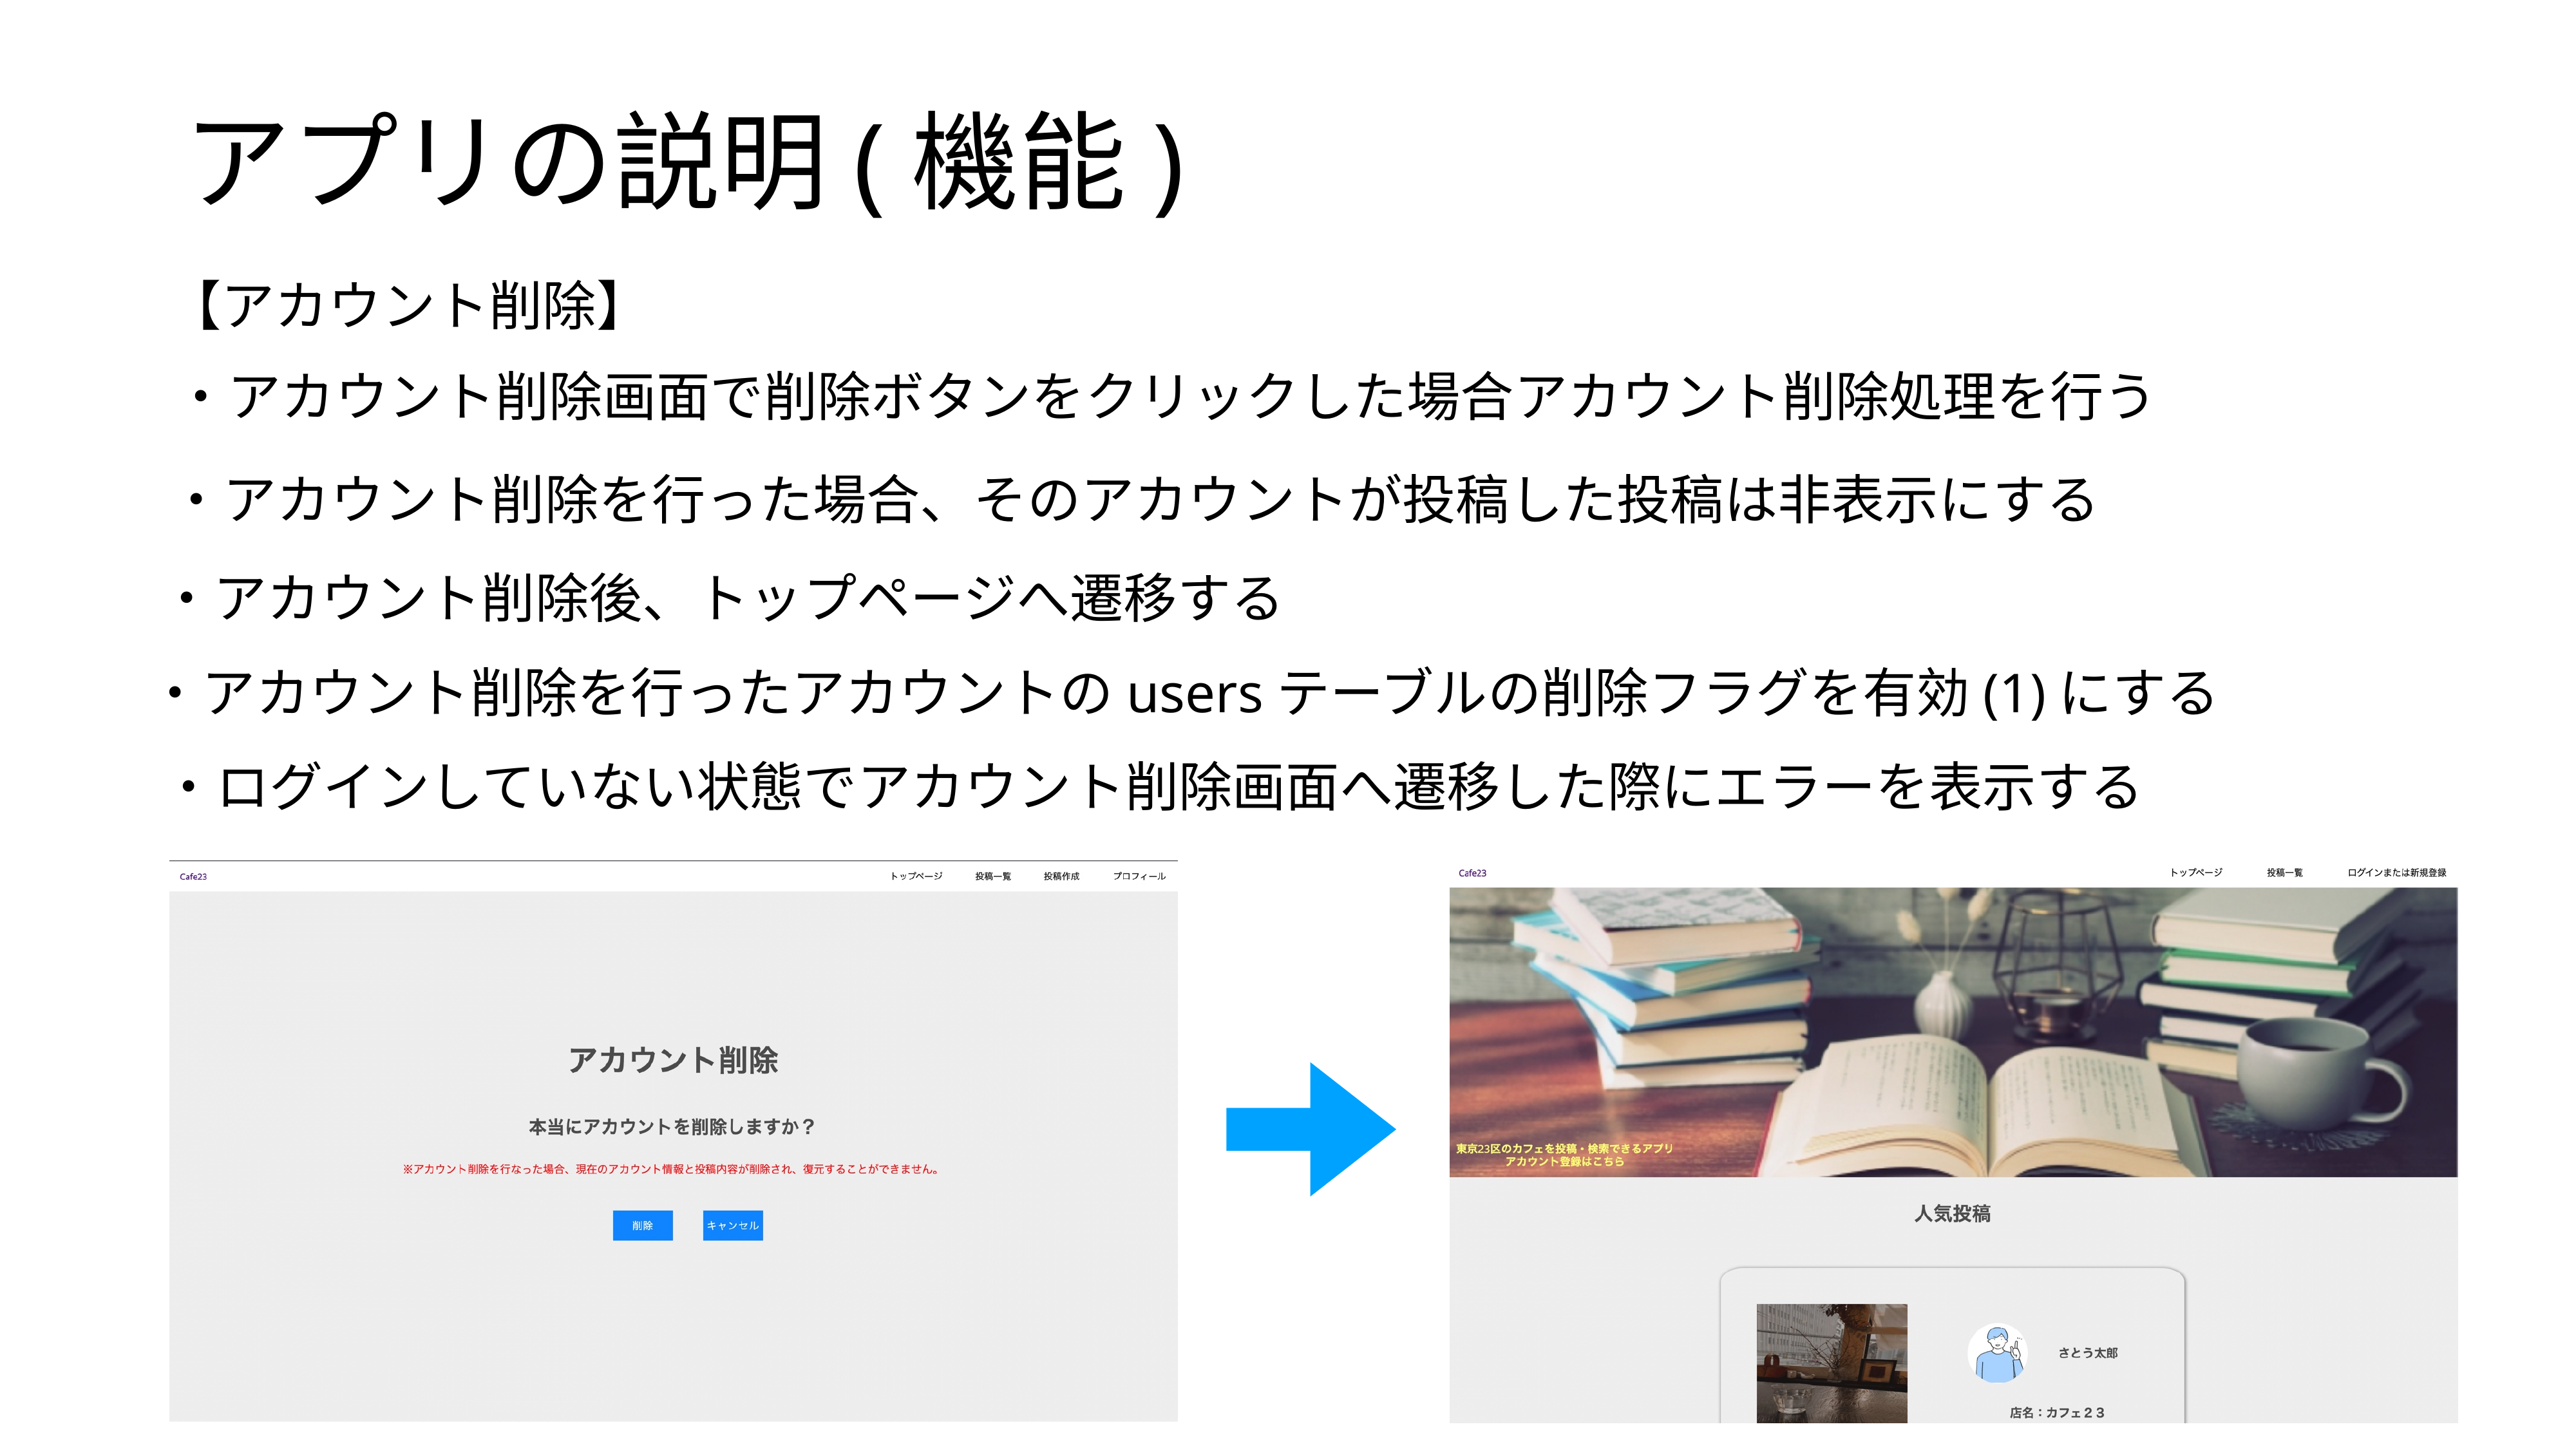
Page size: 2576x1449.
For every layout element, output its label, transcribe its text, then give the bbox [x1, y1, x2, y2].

text_box ・アカウント削除を行った場合、そのアカウントが投稿した投稿は非表示にする [164, 460, 2106, 535]
picture [169, 860, 1178, 1422]
text_box [1226, 1062, 1397, 1197]
text_box 【アカウント削除】 [162, 267, 656, 342]
text_box ・アカウント削除を行ったアカウントのusersテーブルの削除フラグを有効(1)にする [143, 653, 2226, 729]
text_box ・アカウント削除後、トップページへ遷移する [155, 558, 1291, 634]
text_box ・アカウント削除画面で削除ボタンをクリックした場合アカウント削除処理を行う [168, 357, 2163, 432]
title アプリの説明(機能) [178, 37, 2398, 279]
text_box ・ログインしていない状態でアカウント削除画面へ遷移した際にエラーを表示する [156, 748, 2150, 823]
picture [1449, 858, 2458, 1423]
